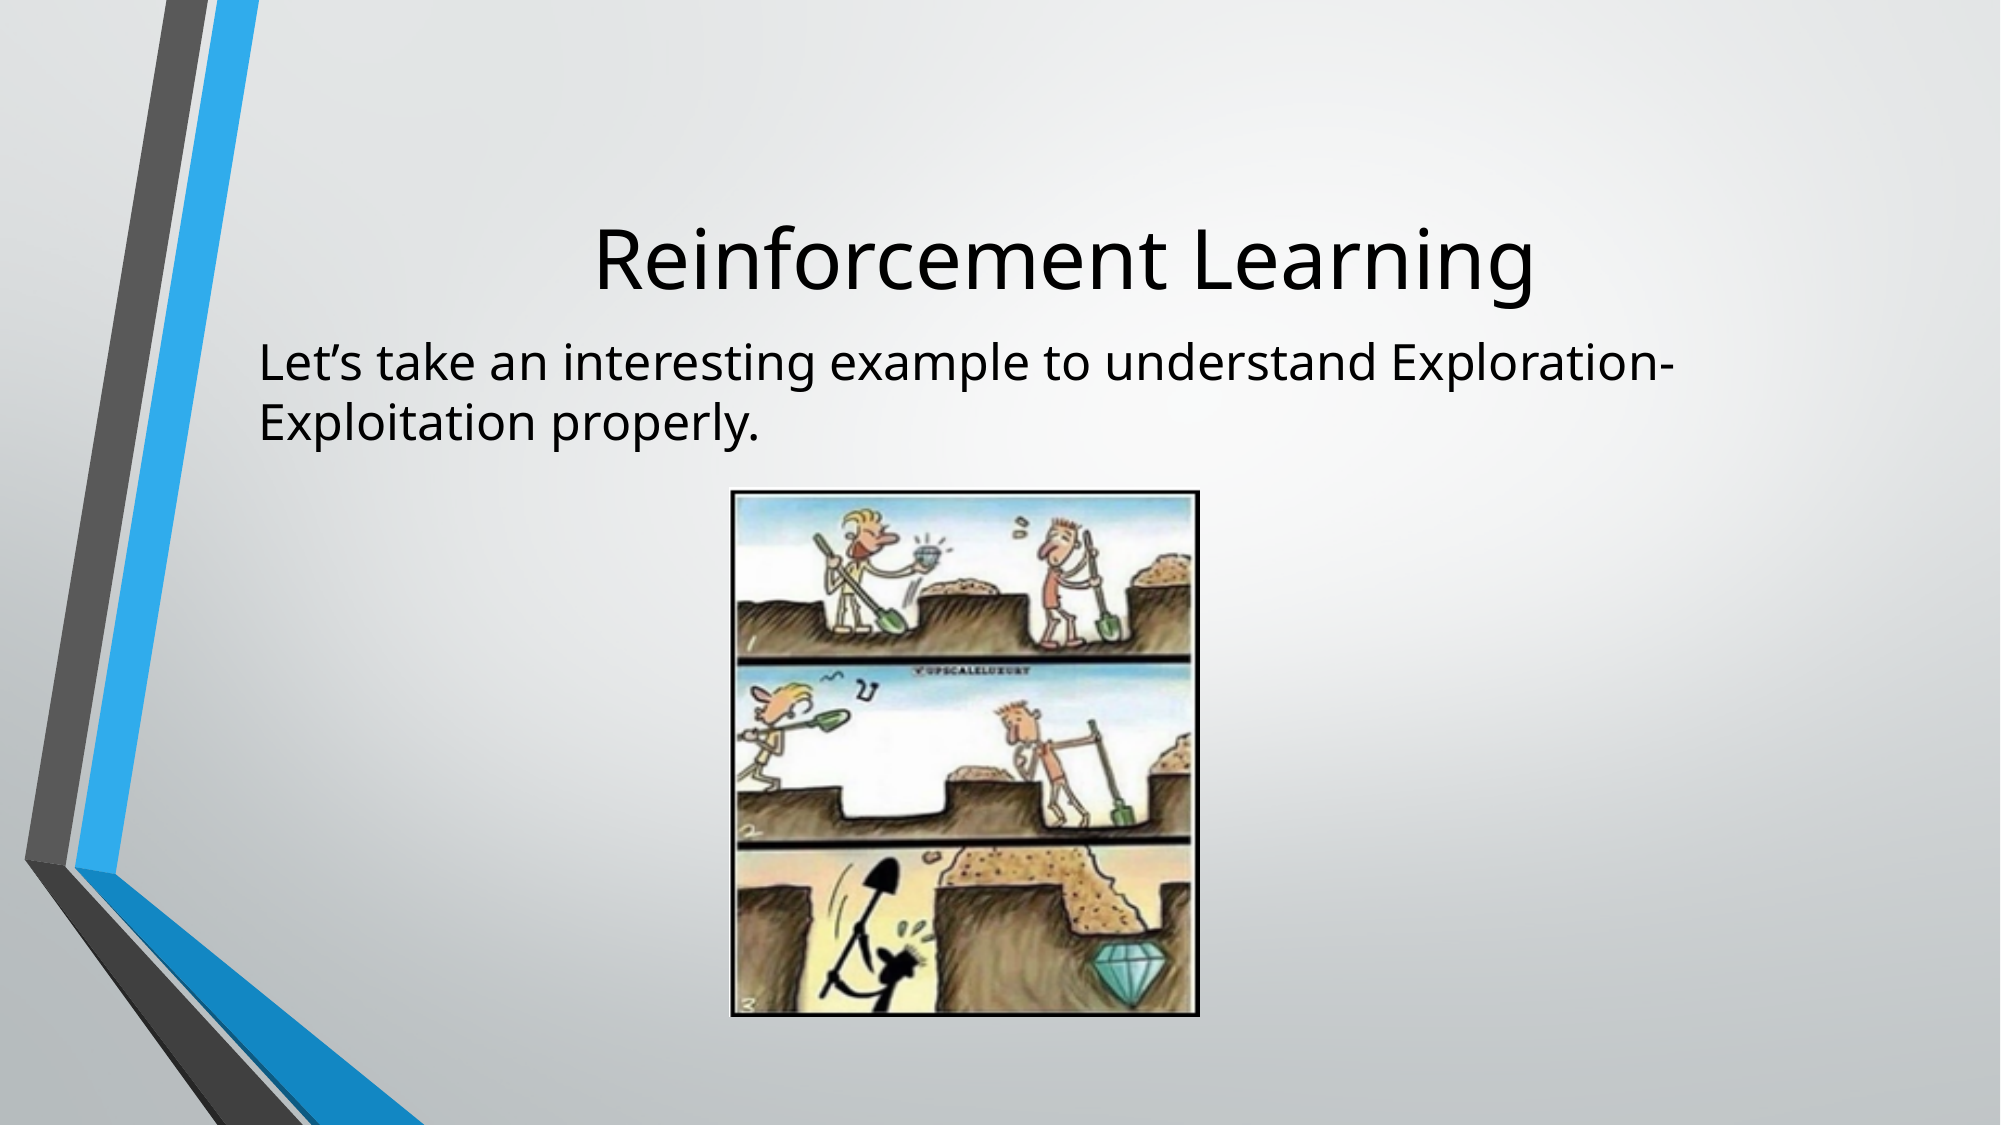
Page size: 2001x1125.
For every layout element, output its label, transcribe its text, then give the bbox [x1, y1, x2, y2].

list Let’s take an interesting example to understand Exploration- Exploitation properly. [243, 323, 1887, 950]
picture [728, 486, 1201, 1017]
title Reinforcement Learning [243, 112, 1887, 323]
